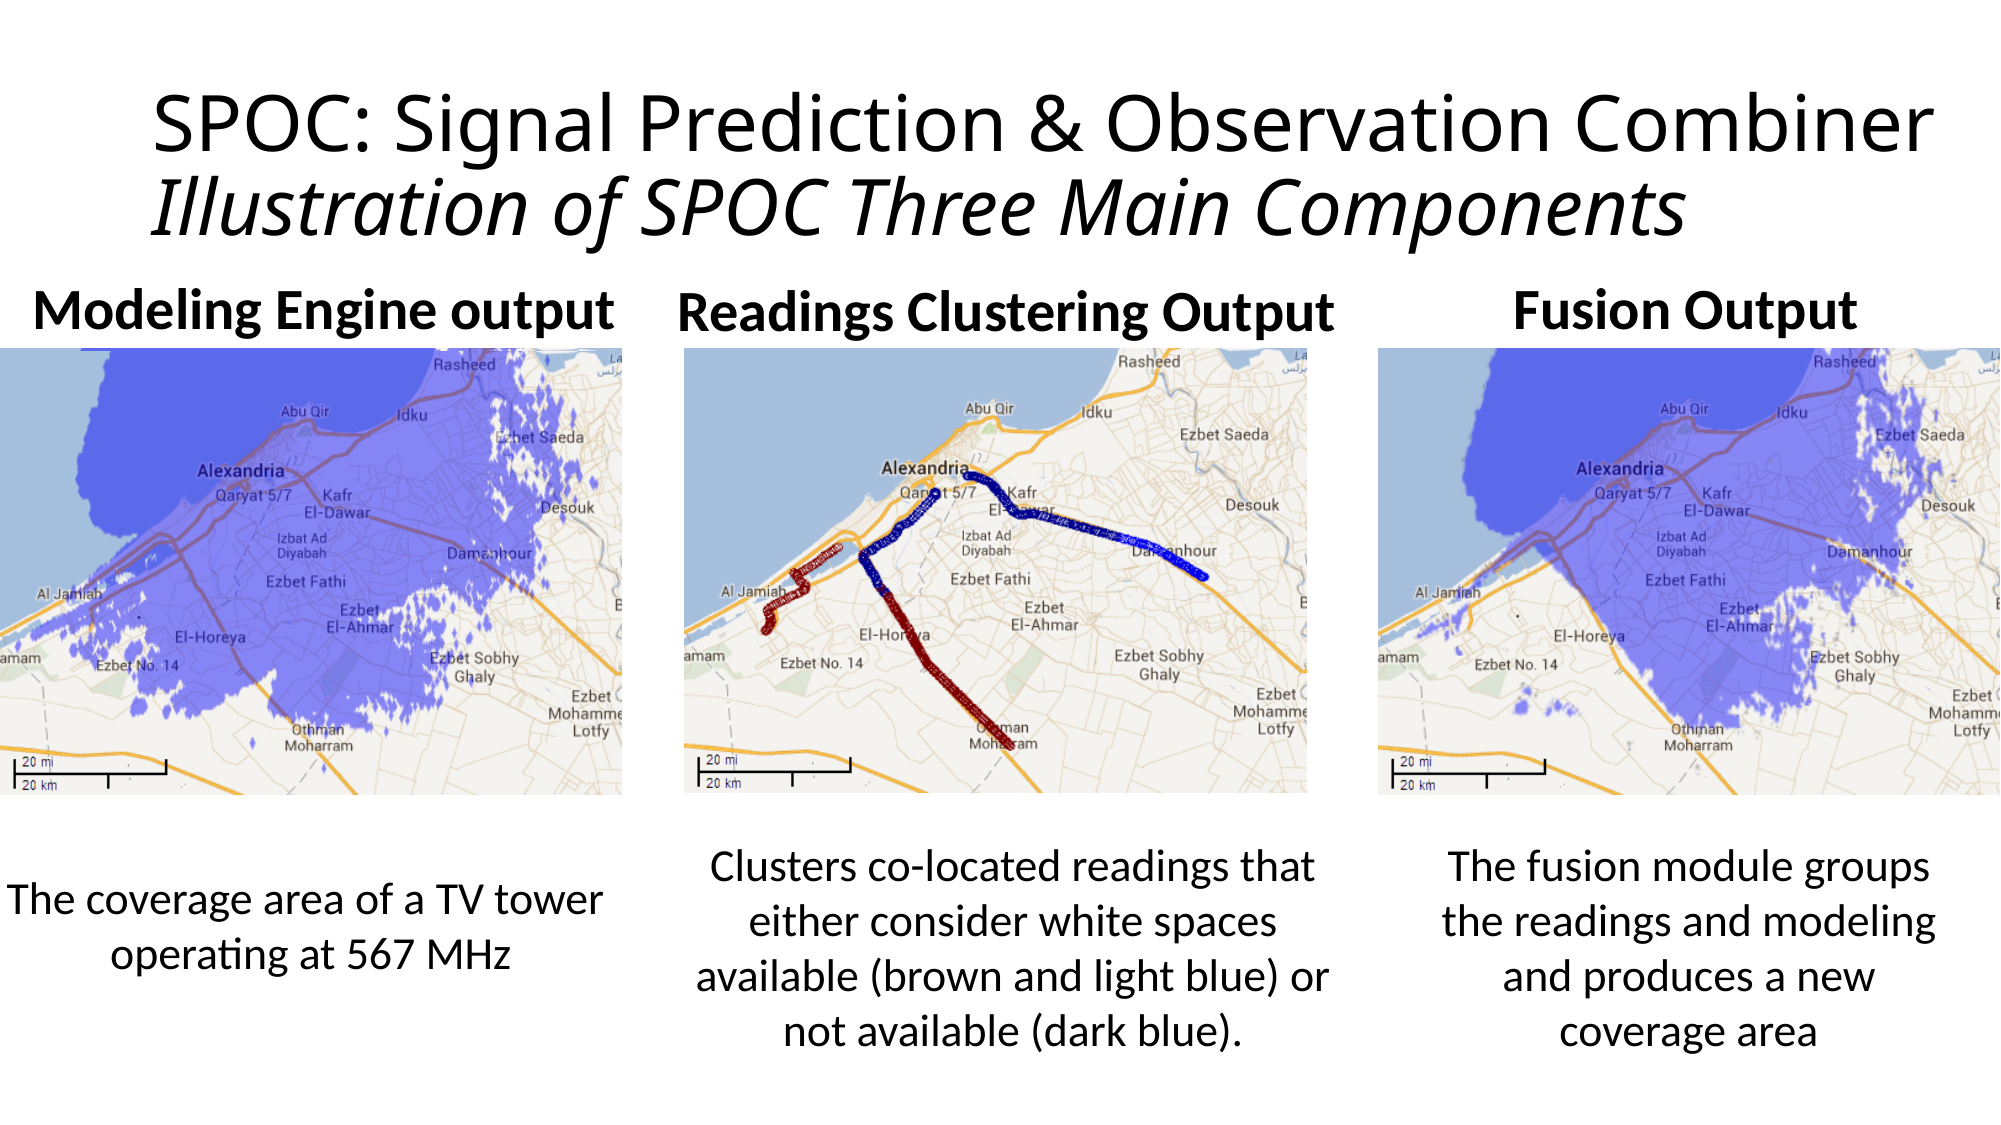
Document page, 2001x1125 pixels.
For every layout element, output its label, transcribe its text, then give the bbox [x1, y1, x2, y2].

picture [684, 348, 1307, 793]
text_box Modeling Engine output [17, 264, 645, 349]
text_box The fusion module groups the readings and modeling and produces a new coverage area [1421, 828, 1957, 1064]
text_box Clusters co-located readings that either consider white spaces available (brown and light blue) or not available (dark blue). [671, 828, 1356, 1064]
text_box Fusion Output [1498, 264, 1887, 348]
text_box Readings Clustering Output [662, 265, 1365, 351]
picture [0, 348, 622, 795]
text_box The coverage area of a TV tower operating at 567 MHz [0, 861, 630, 986]
title SPOC: Signal Prediction & Observation Combiner Illustration of SPOC Three Main Components [137, 59, 1957, 278]
picture [1378, 348, 2000, 795]
